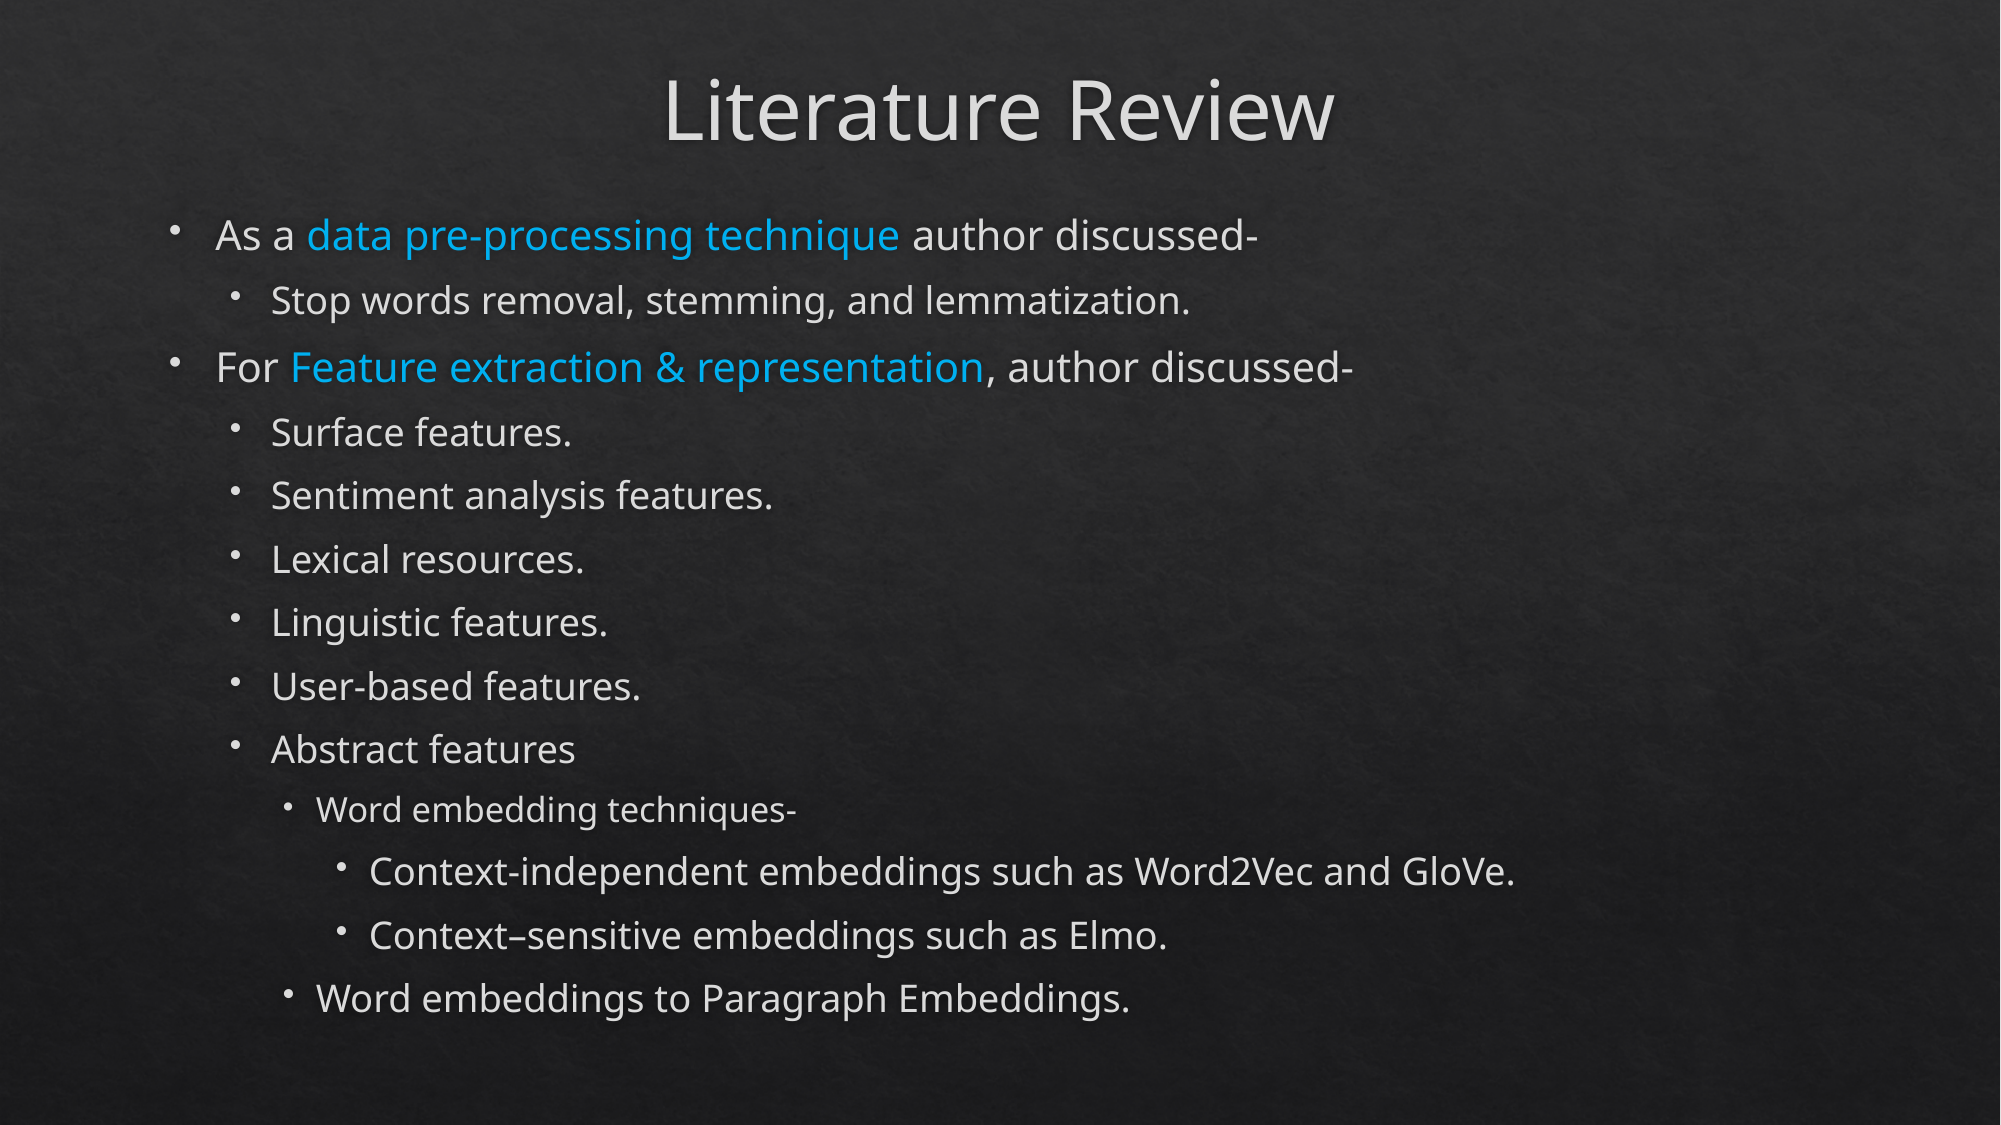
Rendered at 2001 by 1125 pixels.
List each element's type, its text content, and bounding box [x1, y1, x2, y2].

title Literature Review [149, 27, 1849, 188]
list As a data pre-processing technique author discussed- Stop words removal, stemming, and lemmatization. For Feature extraction & representation, author discussed- Surface features. Sentiment analysis features. Lexical resources. Linguistic features. User-based features. Abstract features Word embedding techniques- Context-independent embeddings such as Word2Vec and GloVe. Context–sensitive embeddings such as Elmo. Word embeddings to Paragraph Embeddings. [149, 201, 1849, 1030]
